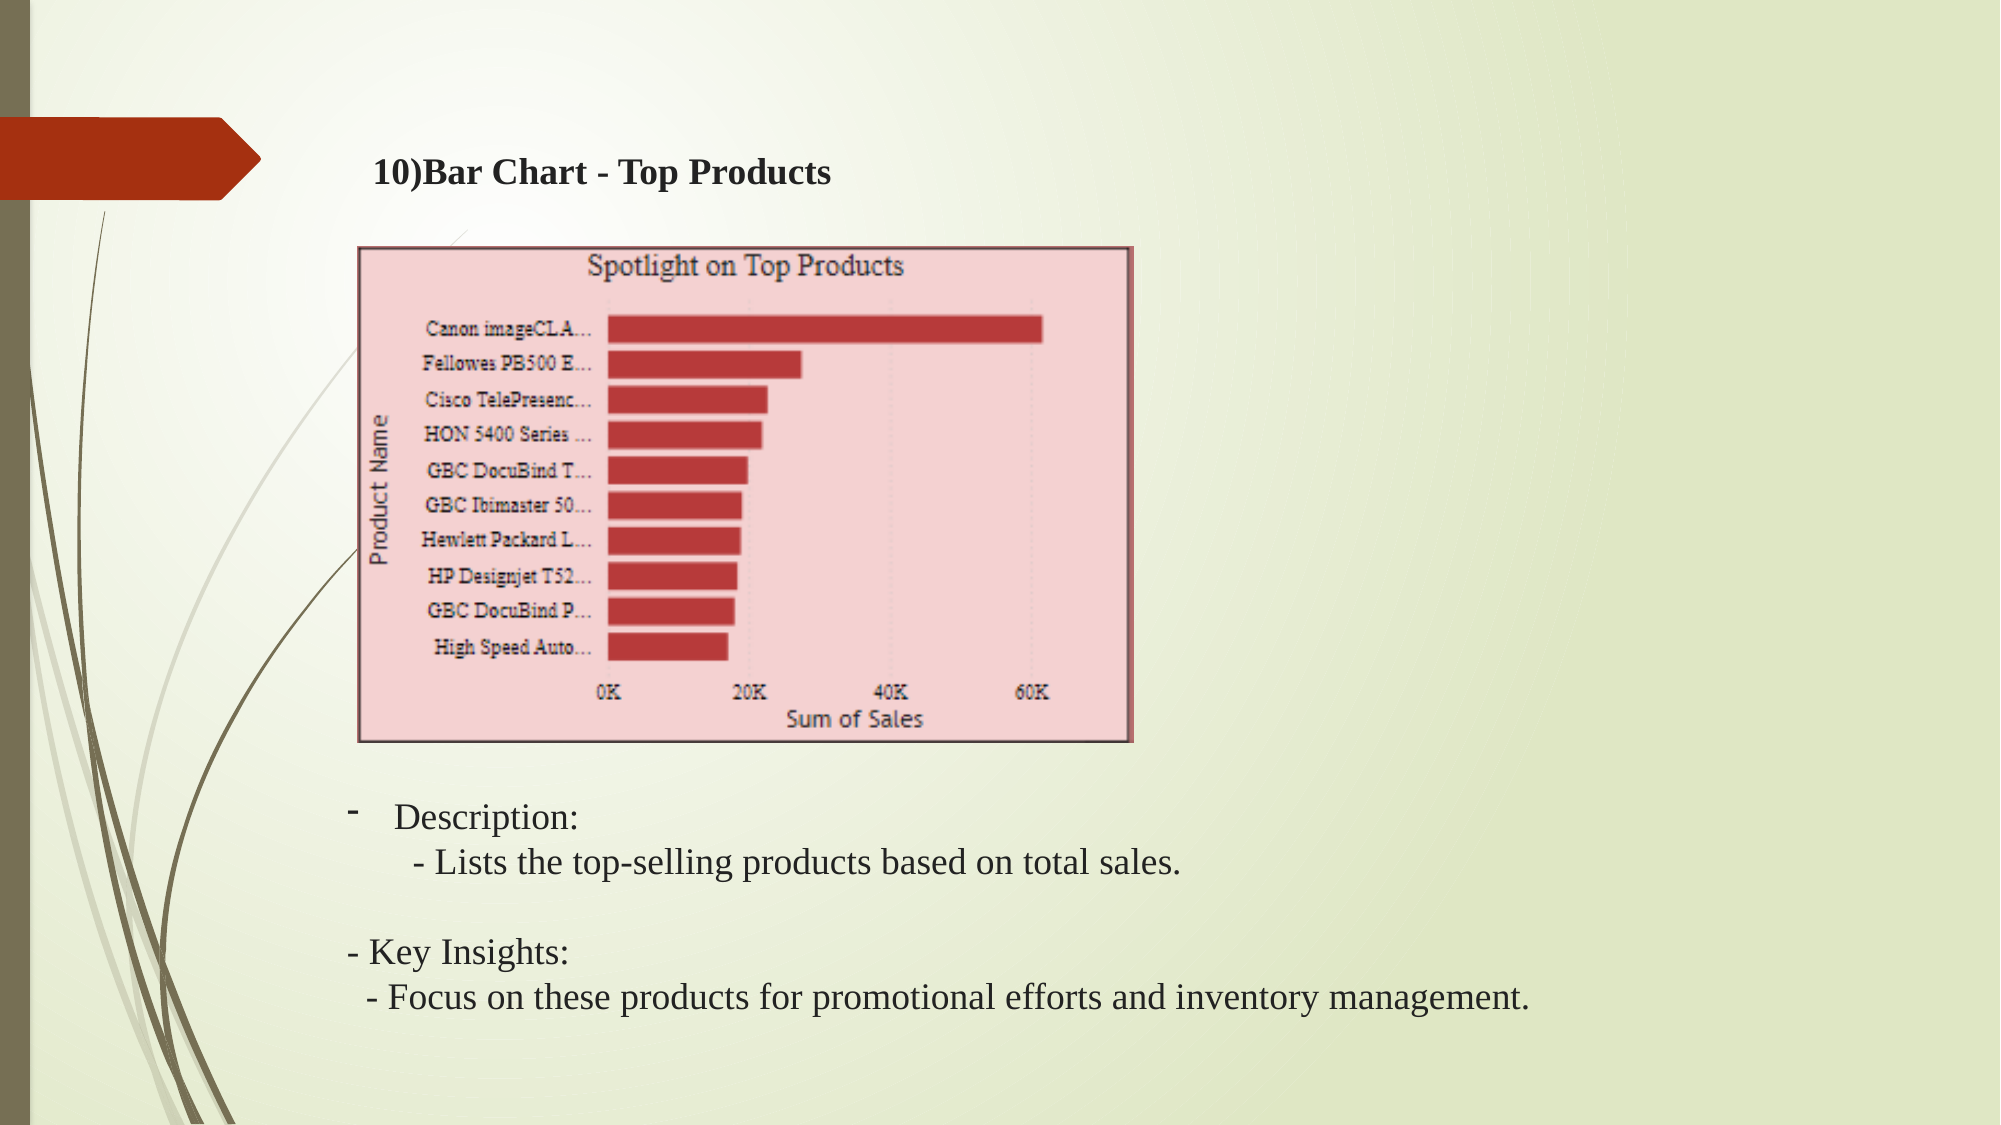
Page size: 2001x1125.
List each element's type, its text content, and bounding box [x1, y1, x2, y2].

picture [357, 246, 1134, 744]
text_box Description: - Lists the top-selling products based on total sales. - Key Insights: - Focus on these products for promotional efforts and inventory management. [332, 784, 1625, 1025]
text_box 10)Bar Chart - Top Products [357, 139, 947, 200]
